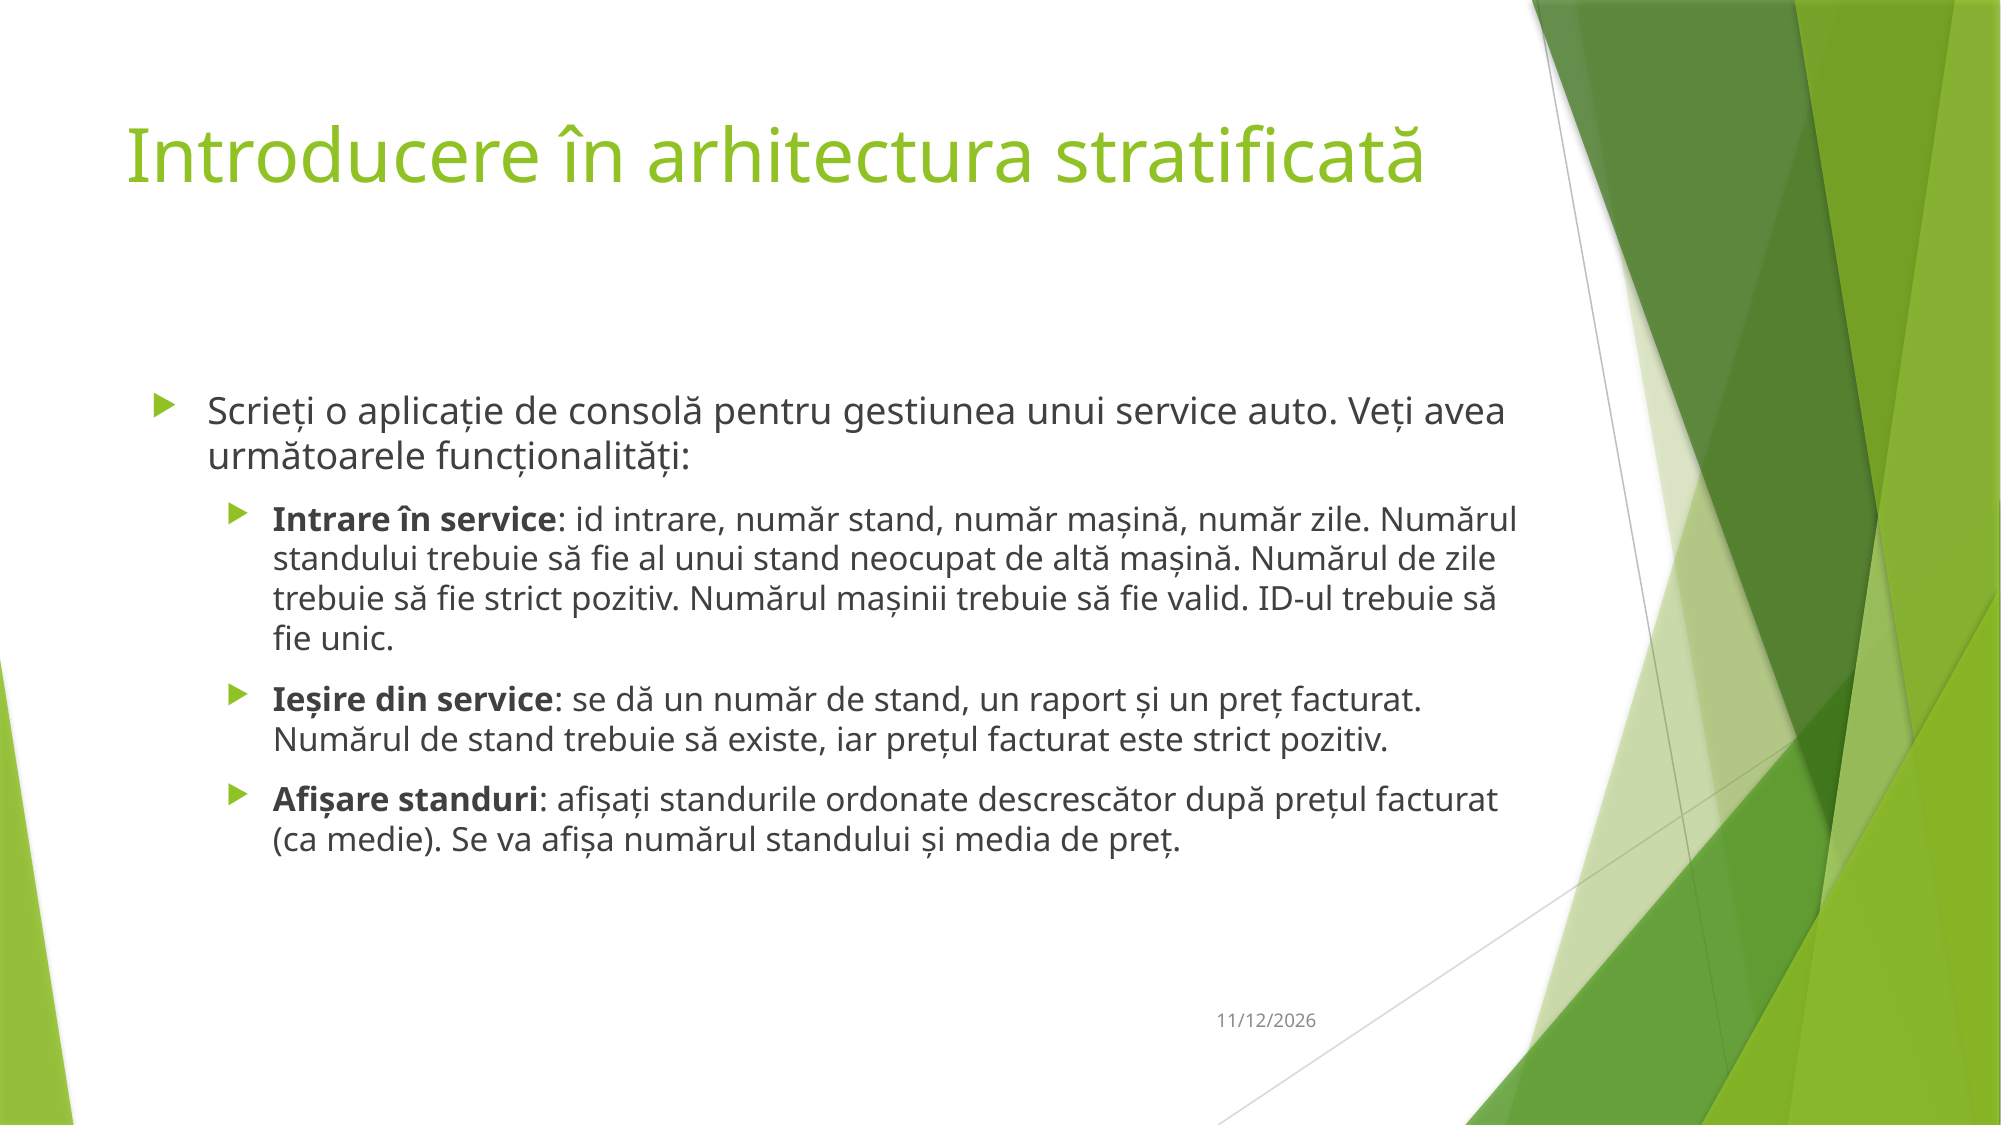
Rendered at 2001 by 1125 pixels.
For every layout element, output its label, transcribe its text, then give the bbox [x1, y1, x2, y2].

text_box Scrieți o aplicație de consolă pentru gestiunea unui service auto. Veți avea următoarele funcționalități: Intrare în service: id intrare, număr stand, număr mașină, număr zile. Numărul standului trebuie să fie al unui stand neocupat de altă mașină. Numărul de zile trebuie să fie strict pozitiv. Numărul mașinii trebuie să fie valid. ID-ul trebuie să fie unic. Ieșire din service: se dă un număr de stand, un raport și un preț facturat. Numărul de stand trebuie să existe, iar prețul facturat este strict pozitiv. Afișare standuri: afișați standurile ordonate descrescător după prețul facturat (ca medie). Se va afișa numărul standului și media de preț. [136, 379, 1547, 1016]
slide_number 02-Mar-19 [1181, 1016, 1332, 1051]
title Introducere în arhitectura stratificată [111, 99, 1522, 317]
list [111, 354, 1522, 992]
